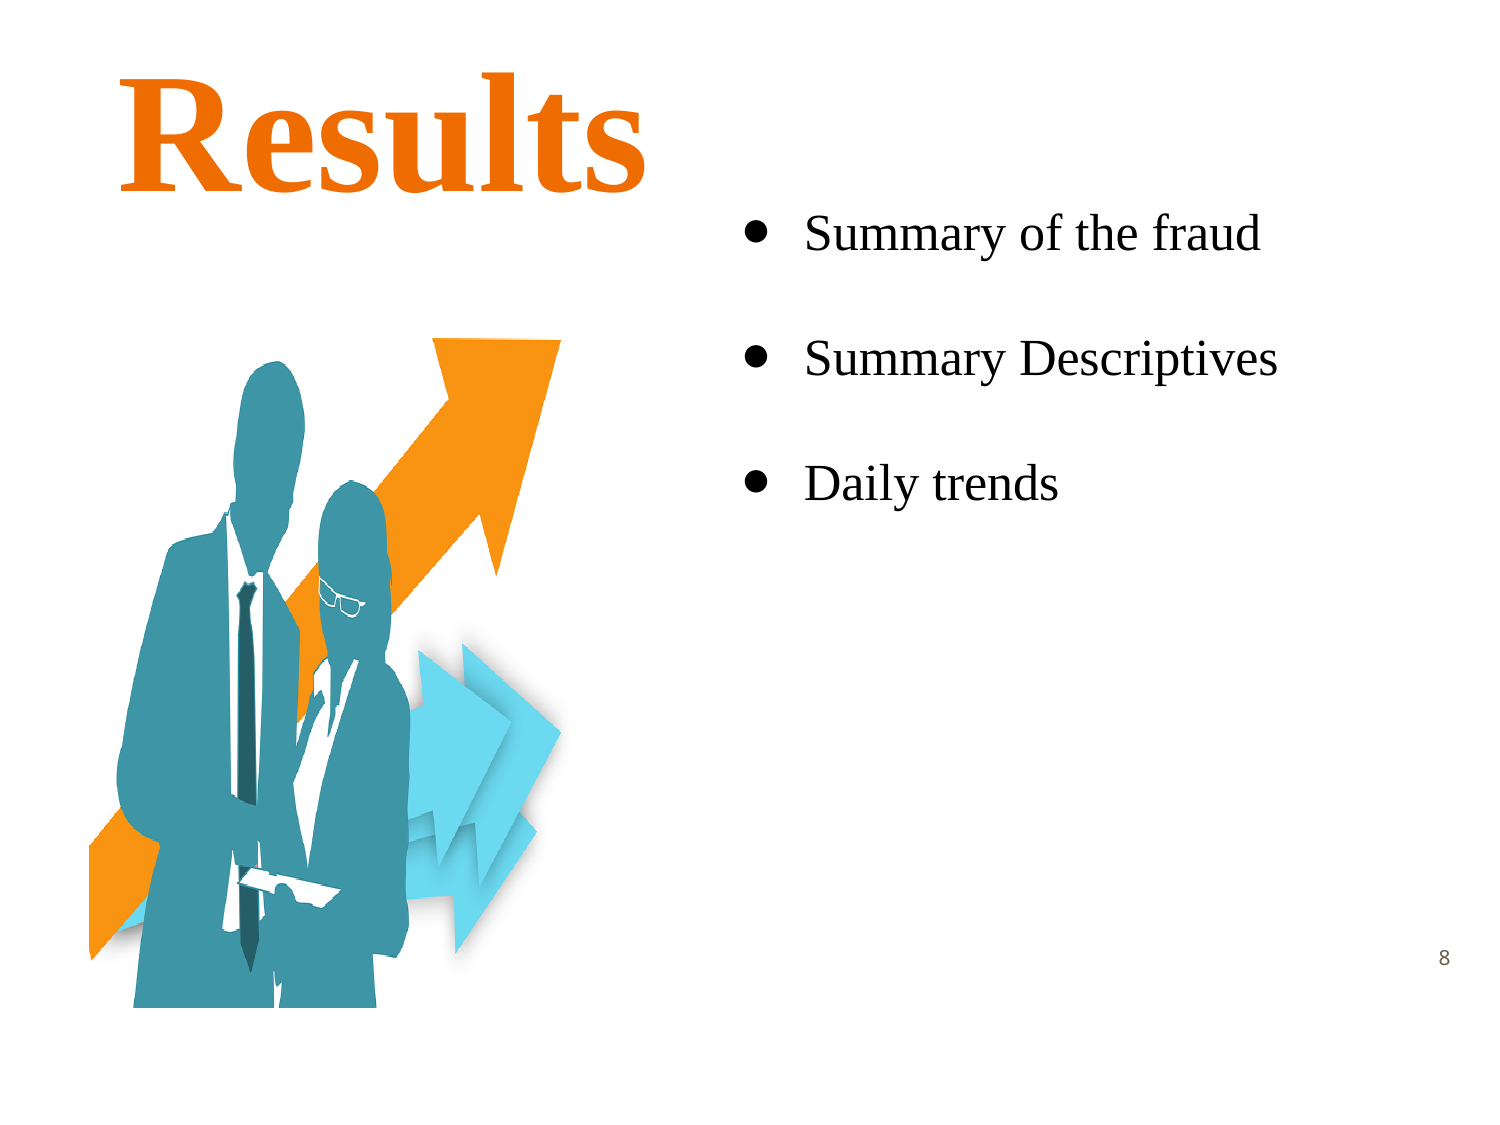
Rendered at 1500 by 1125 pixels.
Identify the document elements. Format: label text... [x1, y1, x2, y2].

text_box Summary of the fraud Summary Descriptives Daily trends [713, 183, 1332, 651]
picture [89, 250, 609, 1008]
slide_number ‹#› [1397, 925, 1492, 994]
title Results [75, 58, 693, 189]
